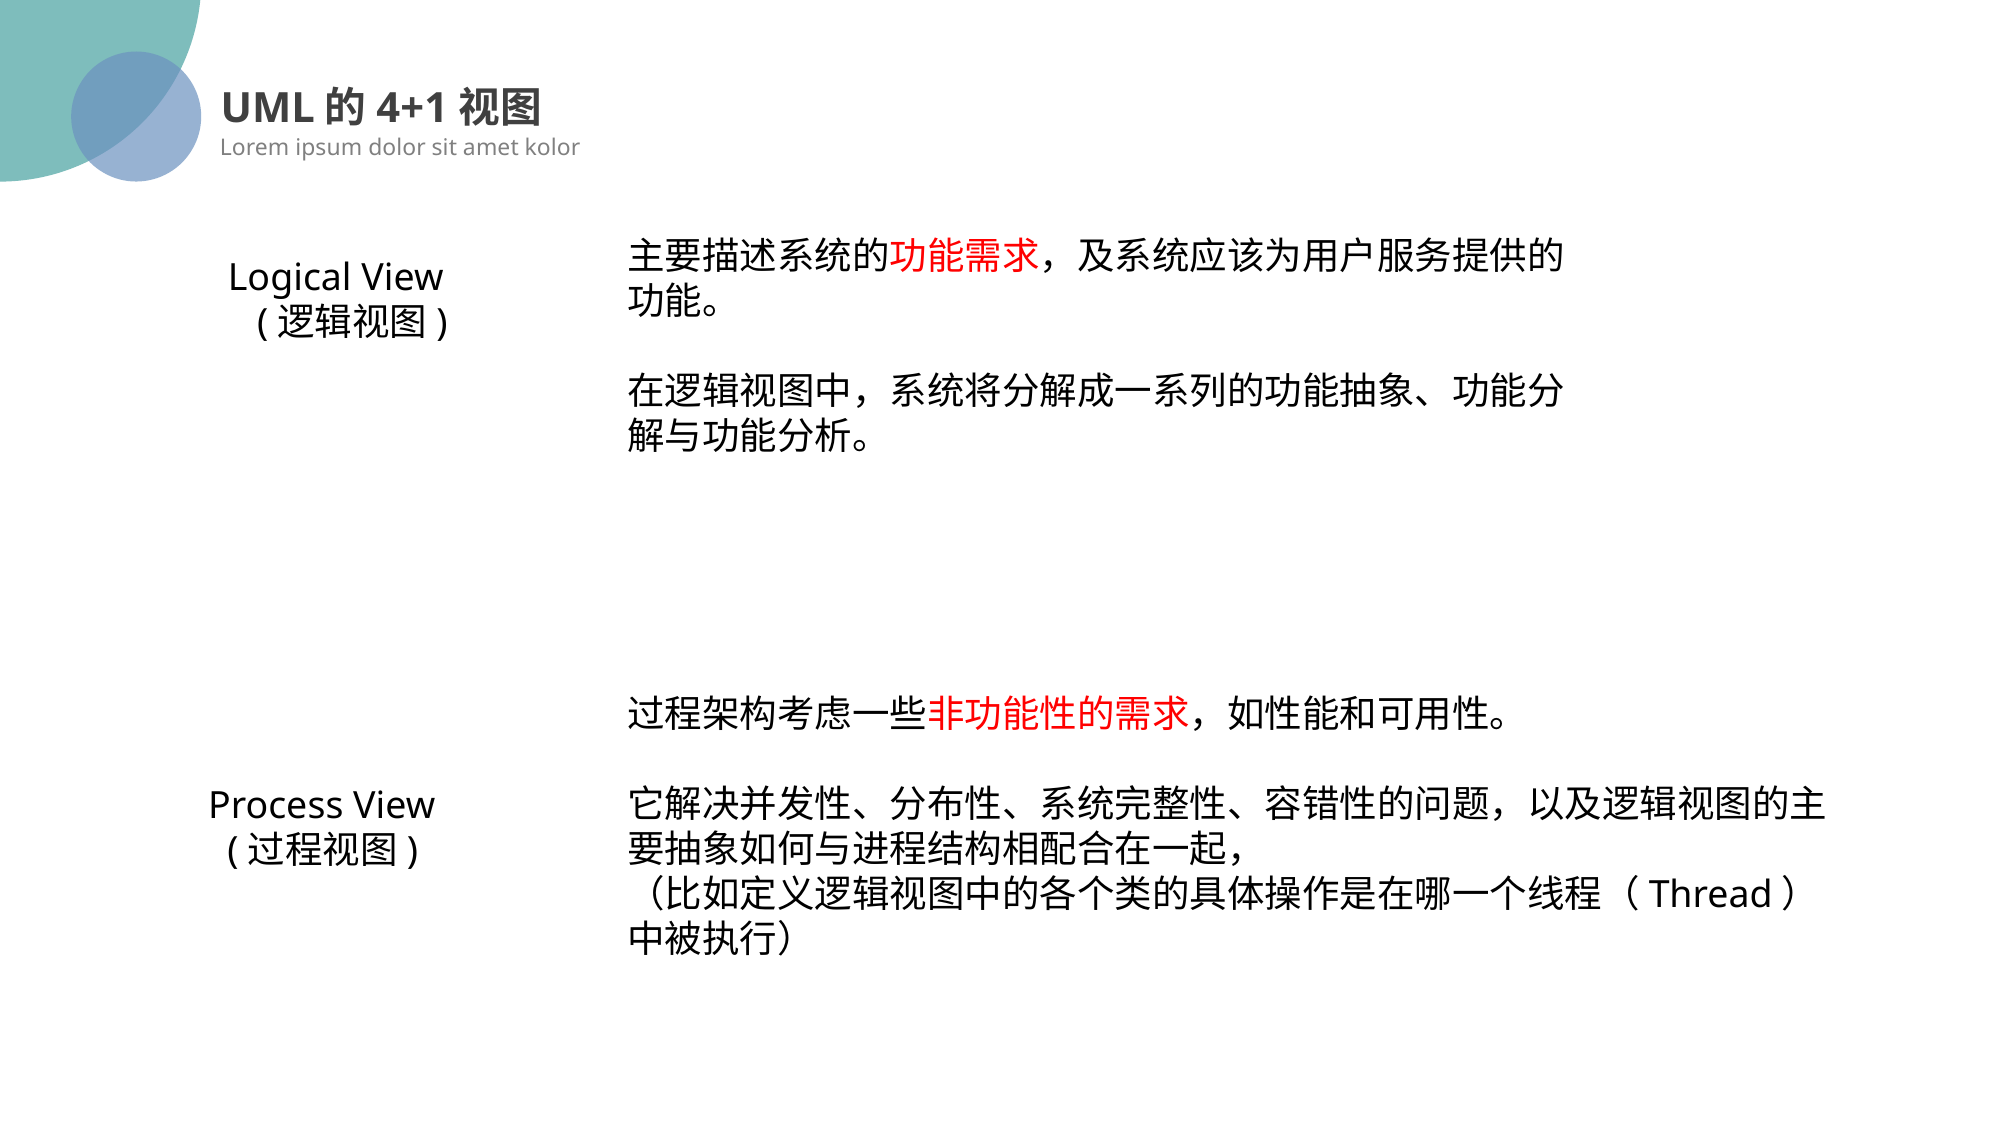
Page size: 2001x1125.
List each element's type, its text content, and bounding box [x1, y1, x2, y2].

text_box 过程架构考虑一些非功能性的需求，如性能和可用性。 它解决并发性、分布性、系统完整性、容错性的问题，以及逻辑视图的主要抽象如何与进程结构相配合在一起， （比如定义逻辑视图中的各个类的具体操作是在哪一个线程（Thread）中被执行） [612, 682, 1865, 968]
text_box 主要描述系统的功能需求，及系统应该为用户服务提供的功能。 在逻辑视图中，系统将分解成一系列的功能抽象、功能分解与功能分析。 [612, 224, 1613, 510]
text_box UML的4+1视图 [205, 73, 557, 125]
text_box [70, 50, 203, 183]
text_box Lorem ipsum dolor sit amet kolor [205, 125, 596, 168]
text_box Logical View (逻辑视图) [213, 245, 463, 351]
text_box [0, 0, 202, 183]
text_box Process View (过程视图) [193, 773, 451, 879]
